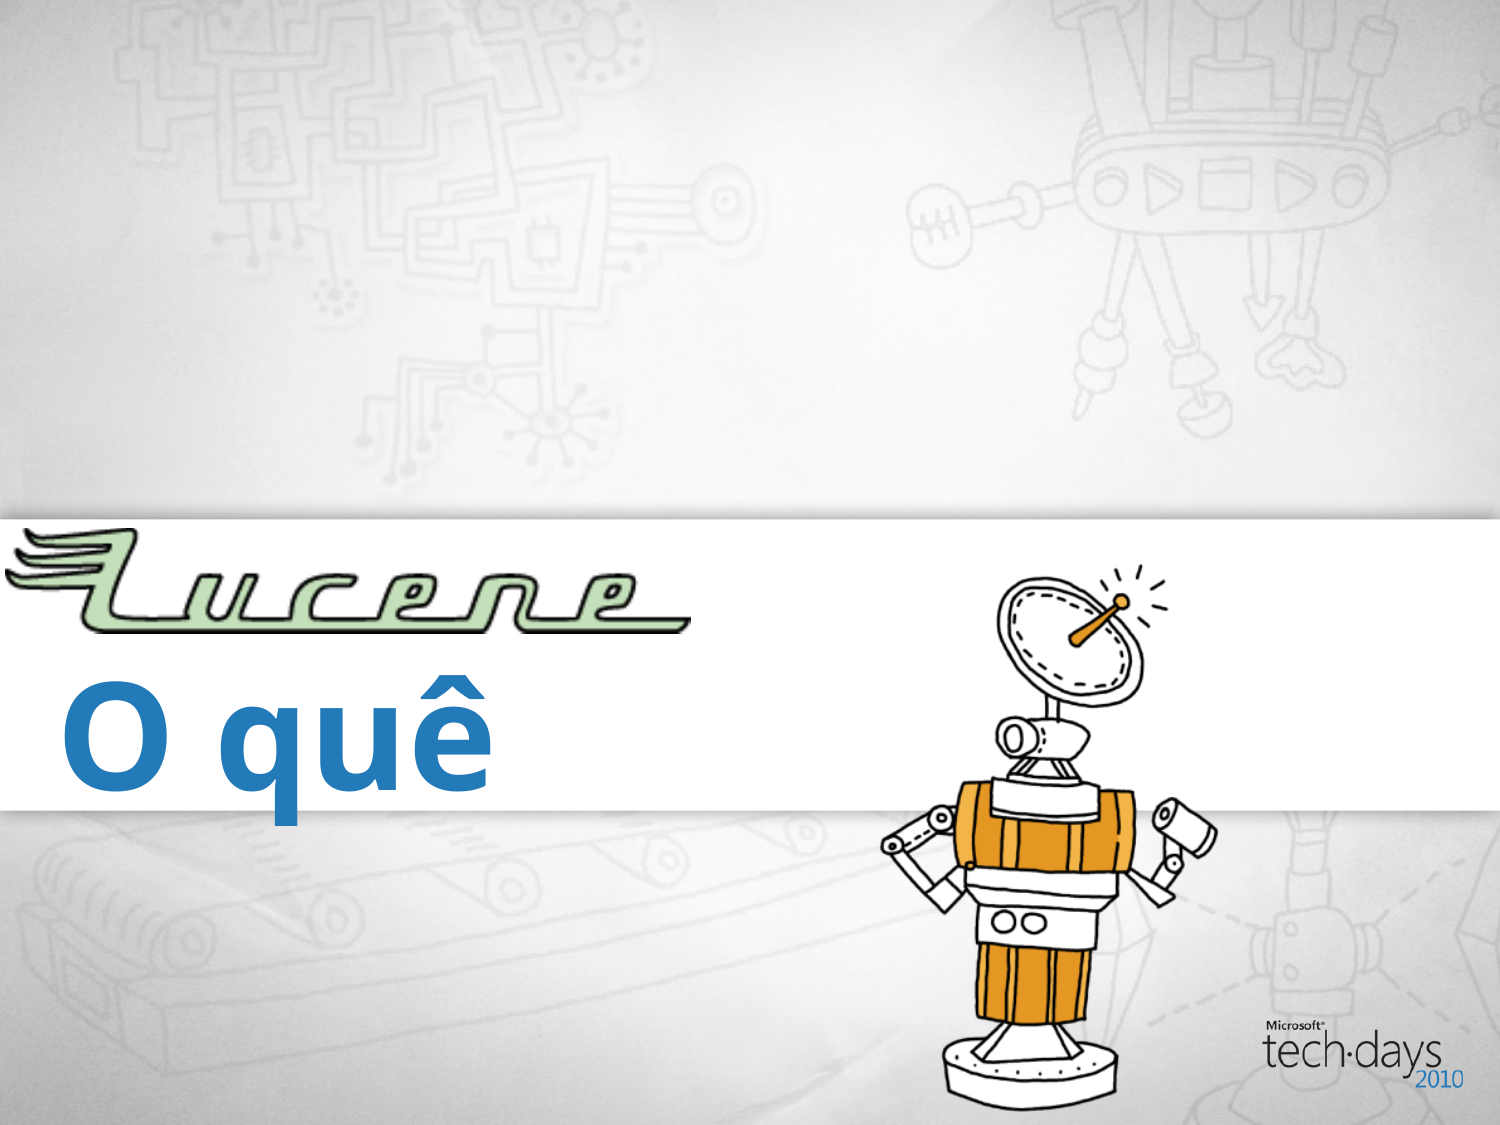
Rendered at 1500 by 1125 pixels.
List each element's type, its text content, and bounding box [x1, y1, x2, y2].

picture [0, 0, 1500, 1125]
picture [5, 528, 691, 634]
list O quê [41, 633, 963, 823]
